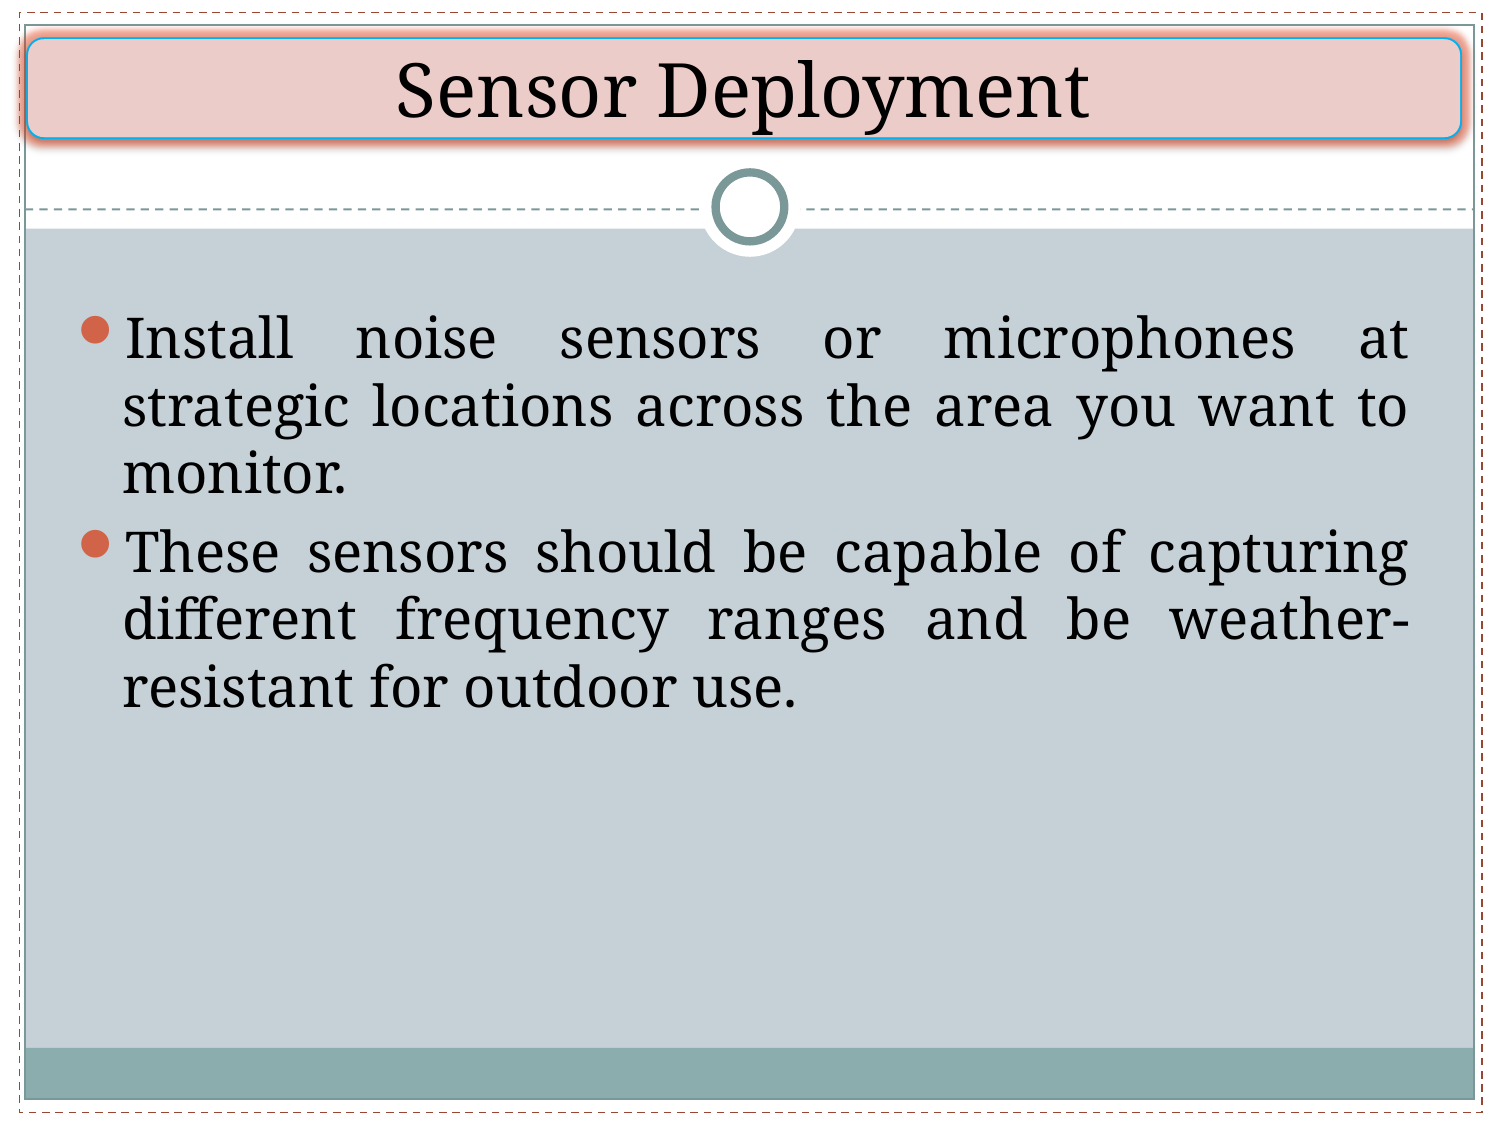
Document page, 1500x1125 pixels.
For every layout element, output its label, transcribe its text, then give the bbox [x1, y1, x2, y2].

list Install noise sensors or microphones at strategic locations across the area you want to monitor. These sensors should be capable of capturing different frequency ranges and be weather-resistant for outdoor use. [61, 294, 1426, 1038]
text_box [2, 15, 1486, 187]
